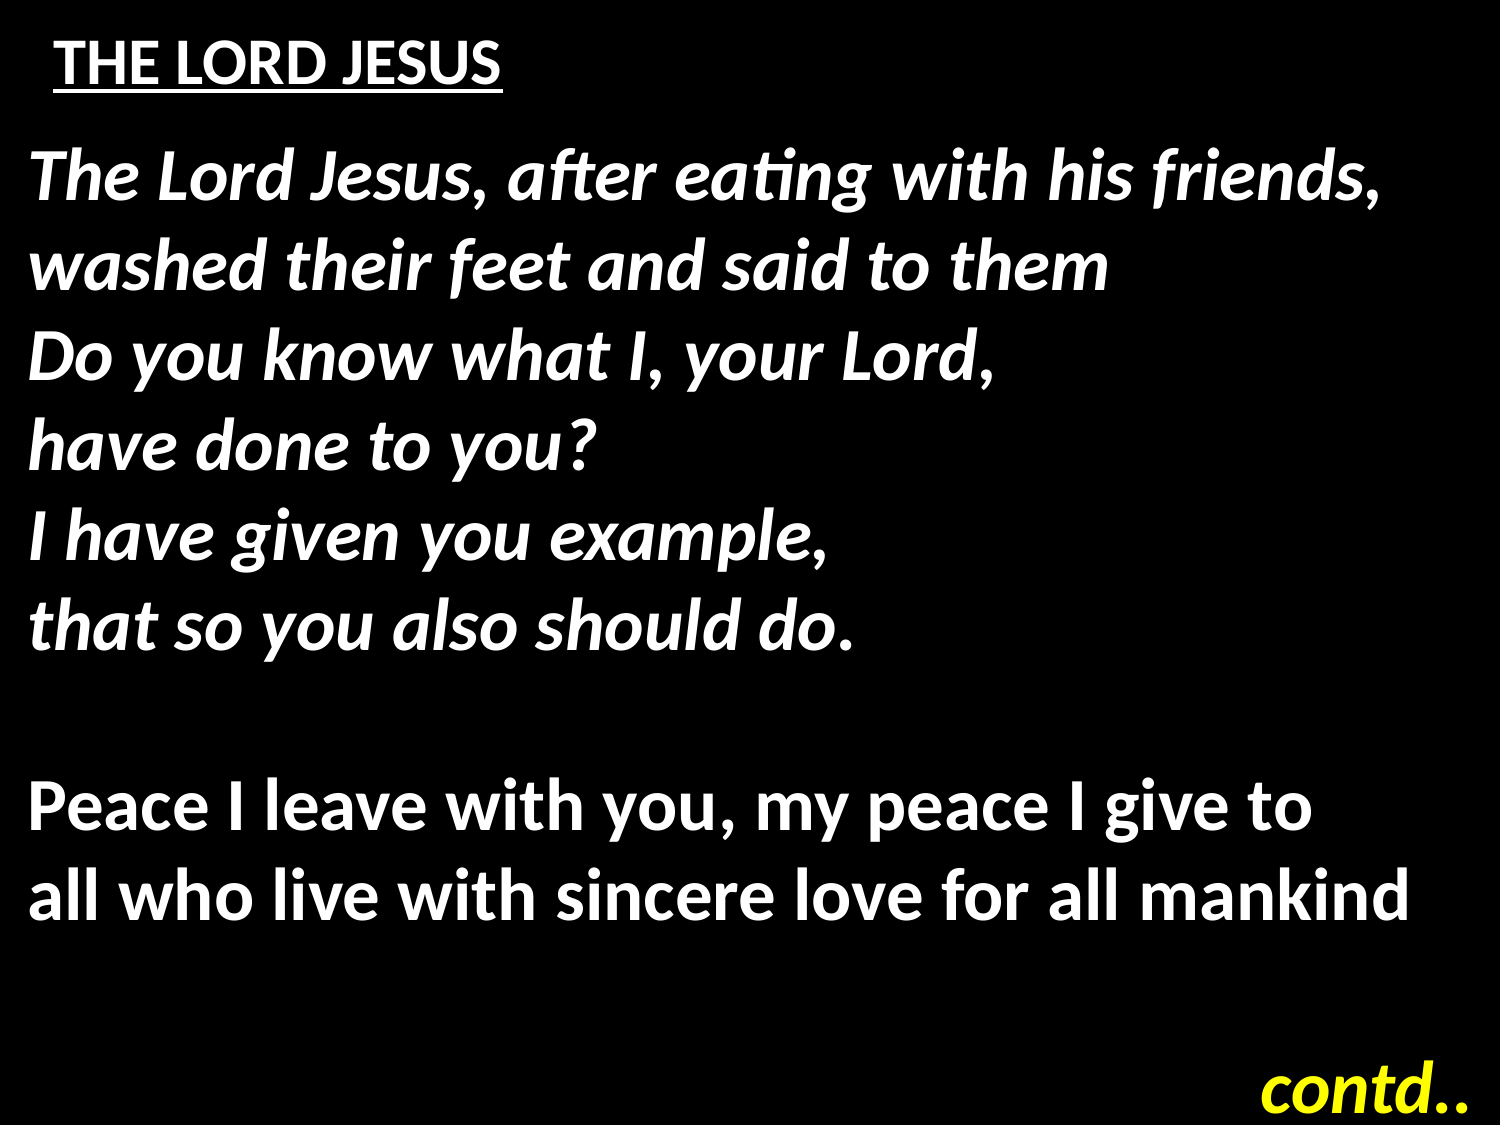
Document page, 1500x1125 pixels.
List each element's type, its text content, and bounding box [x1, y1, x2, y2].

text_box contd.. [1245, 1042, 1500, 1125]
list The Lord Jesus, after eating with his friends, washed their feet and said to them Do you know what I, your Lord, have done to you? I have given you example, that so you also should do. Peace I leave with you, my peace I give to all who live with sincere love for all mankind [8, 125, 1489, 1116]
title THE LORD JESUS [10, 0, 1490, 117]
